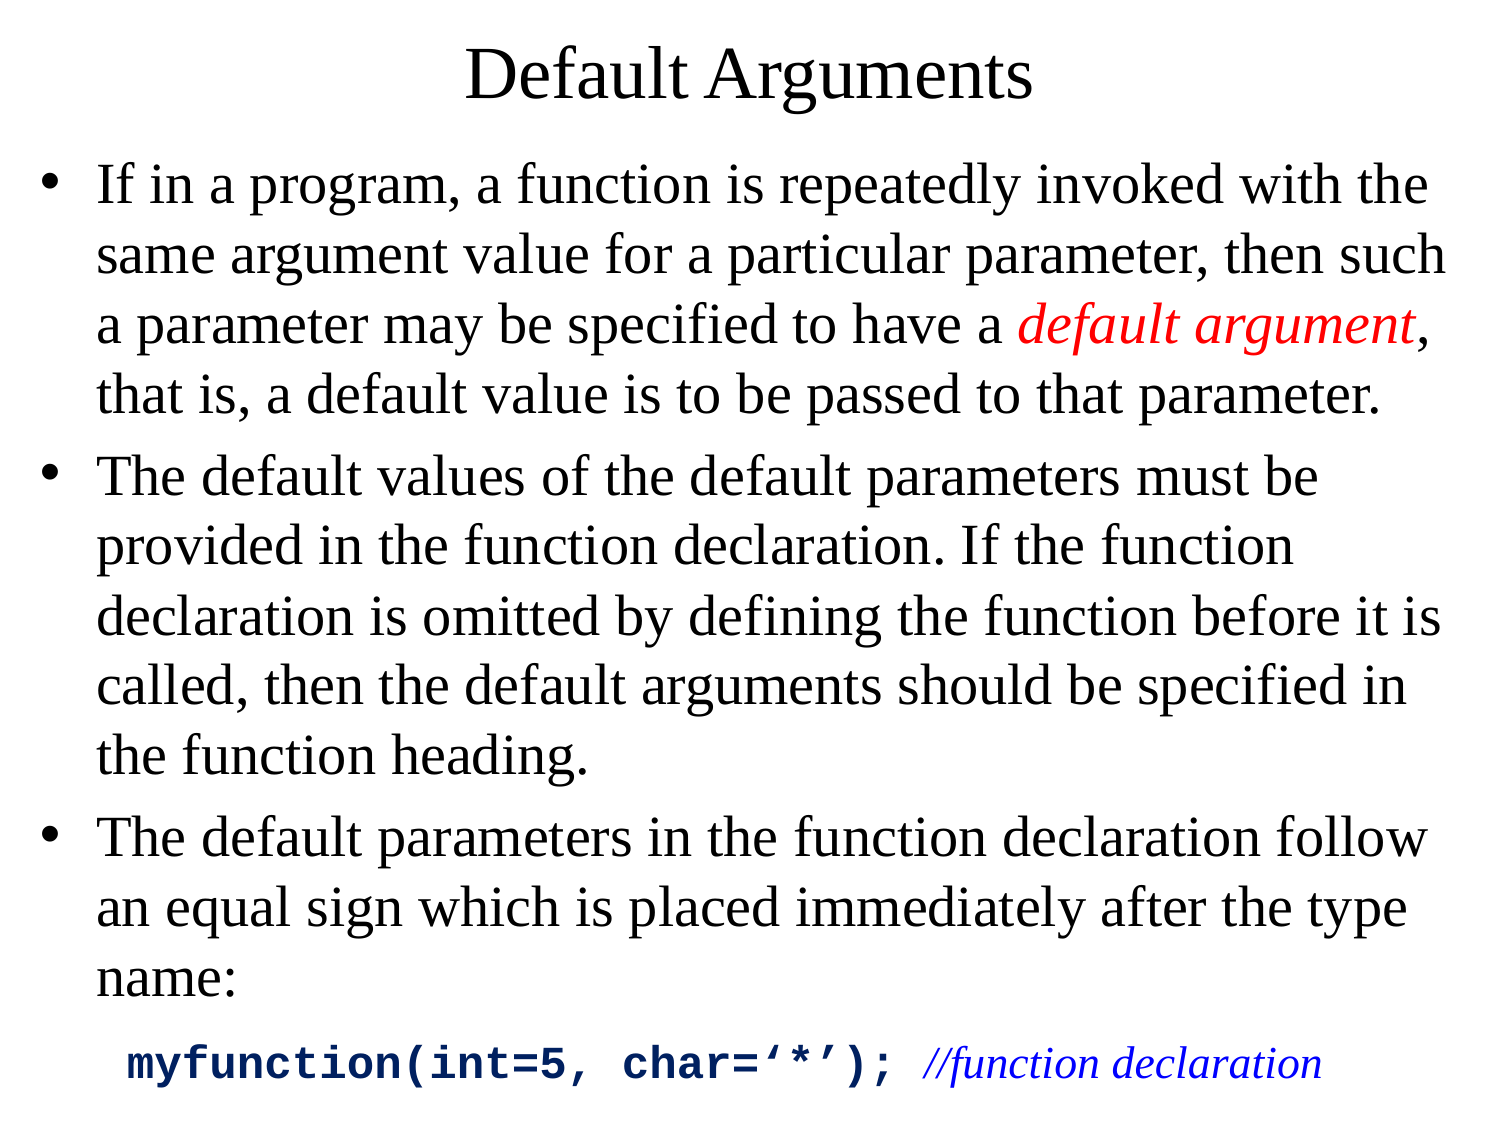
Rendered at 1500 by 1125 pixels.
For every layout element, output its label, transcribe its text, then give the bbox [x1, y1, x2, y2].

title Default Arguments [75, 12, 1425, 125]
list If in a program, a function is repeatedly invoked with the same argument value for a particular parameter, then such a parameter may be specified to have a default argument, that is, a default value is to be passed to that parameter. The default values of the default parameters must be provided in the function declaration. If the function declaration is omitted by defining the function before it is called, then the default arguments should be specified in the function heading. The default parameters in the function declaration follow an equal sign which is placed immediately after the type name: myfunction(int=5, char=‘*’); //function declaration [24, 137, 1475, 1100]
